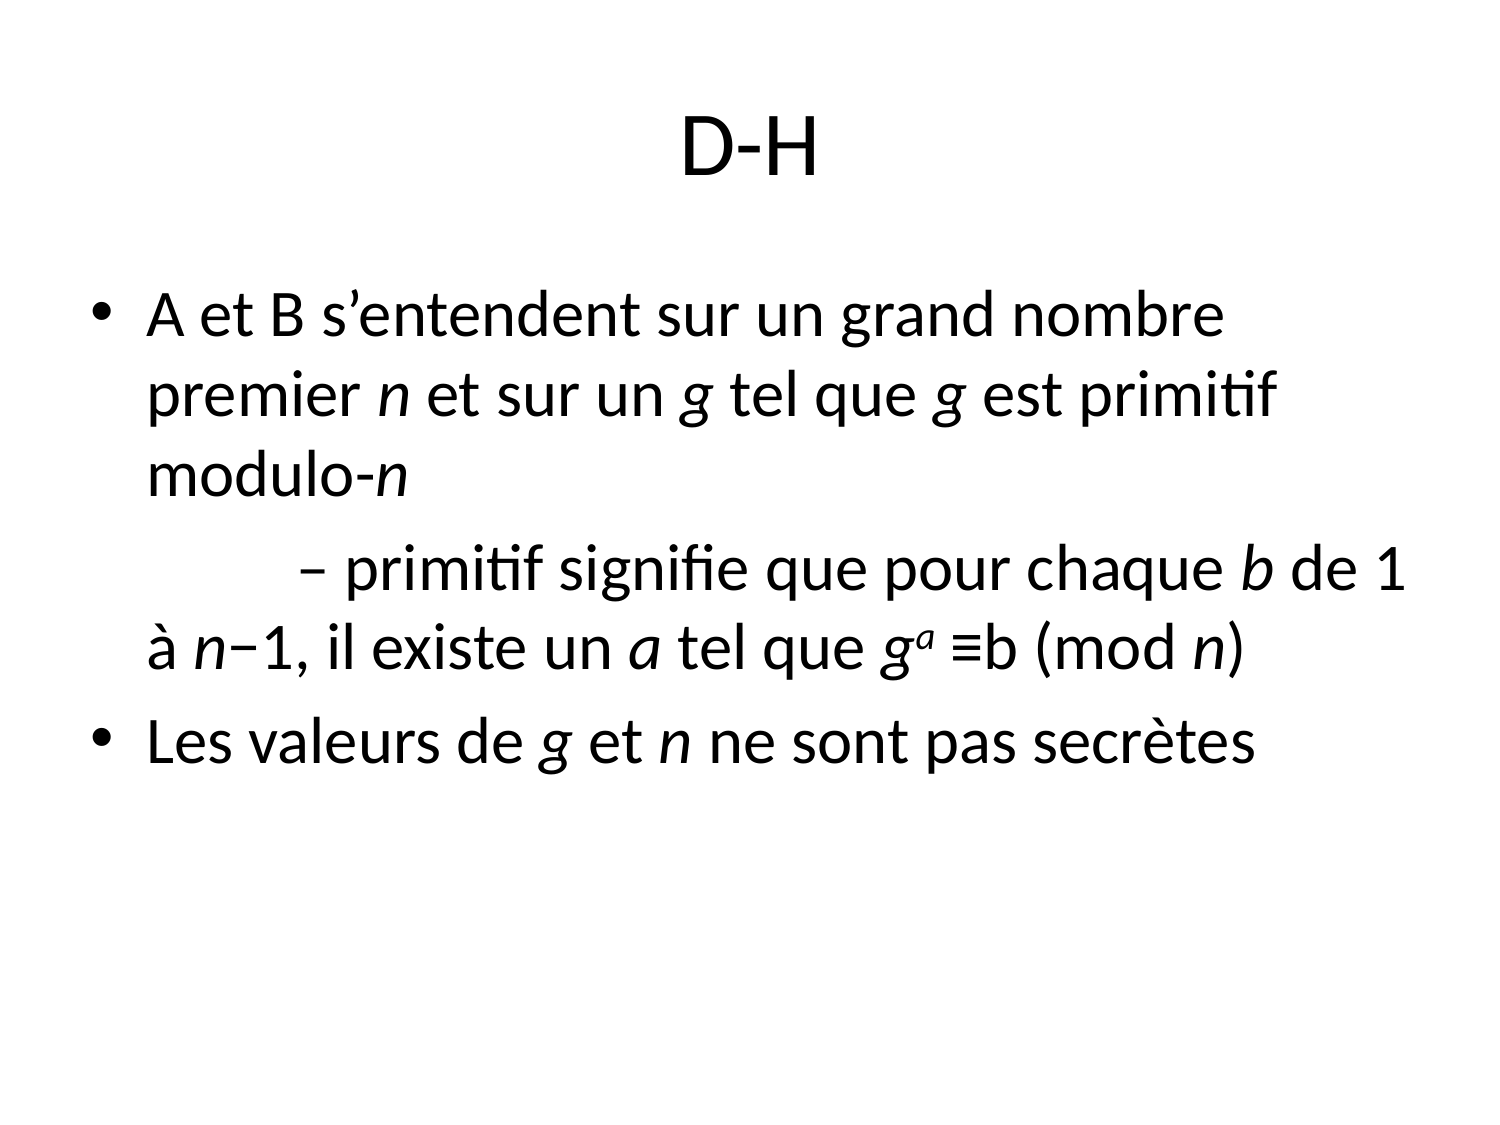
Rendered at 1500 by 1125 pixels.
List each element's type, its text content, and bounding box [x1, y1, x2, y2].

list A et B s’entendent sur un grand nombre premier n et sur un g tel que g est primitif modulo-n – primitif signifie que pour chaque b de 1 à n−1, il existe un a tel que ga ≡b (mod n) Les valeurs de g et n ne sont pas secrètes [75, 262, 1425, 1005]
title D-H [75, 45, 1425, 233]
